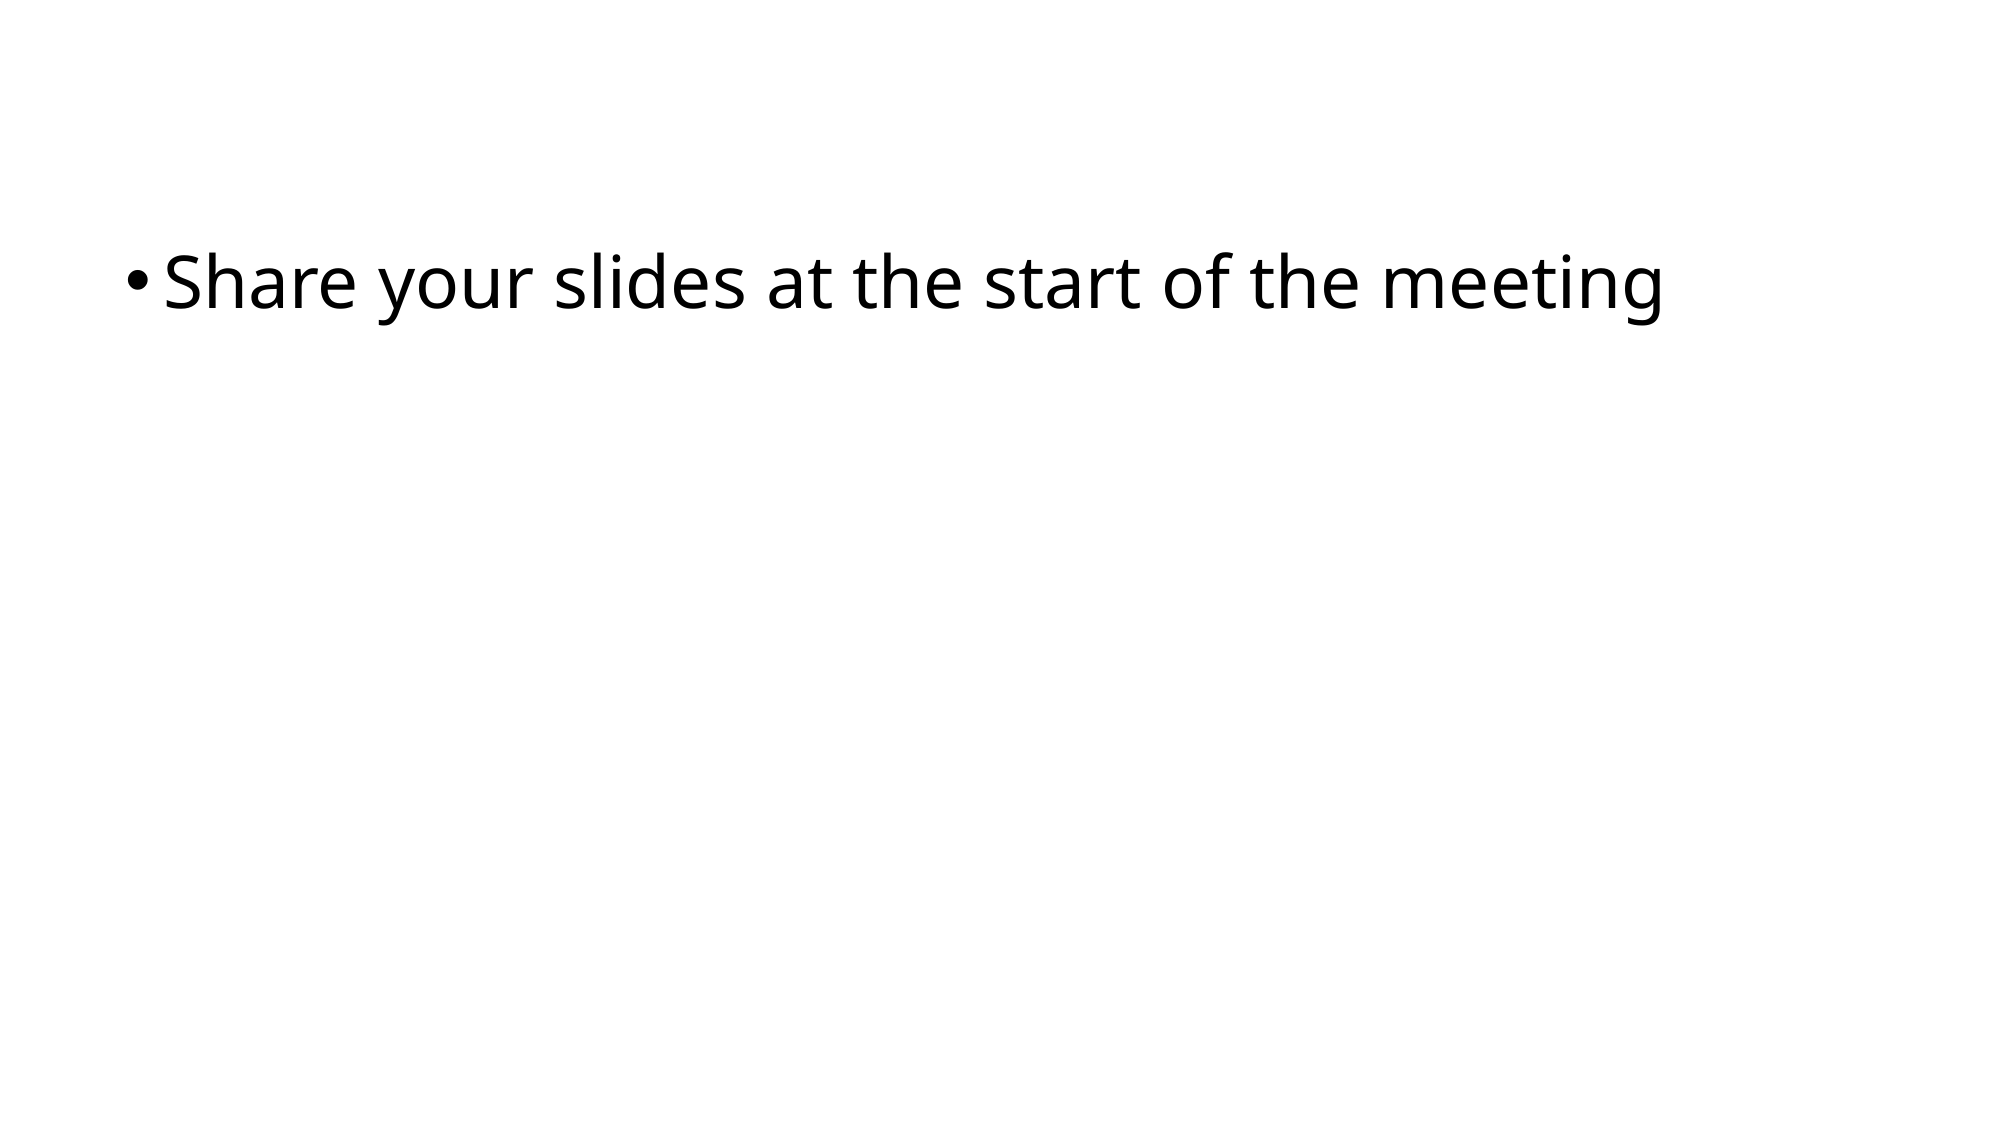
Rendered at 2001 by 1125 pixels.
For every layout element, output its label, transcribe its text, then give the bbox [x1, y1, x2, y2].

list Share your slides at the start of the meeting [117, 140, 1883, 1031]
